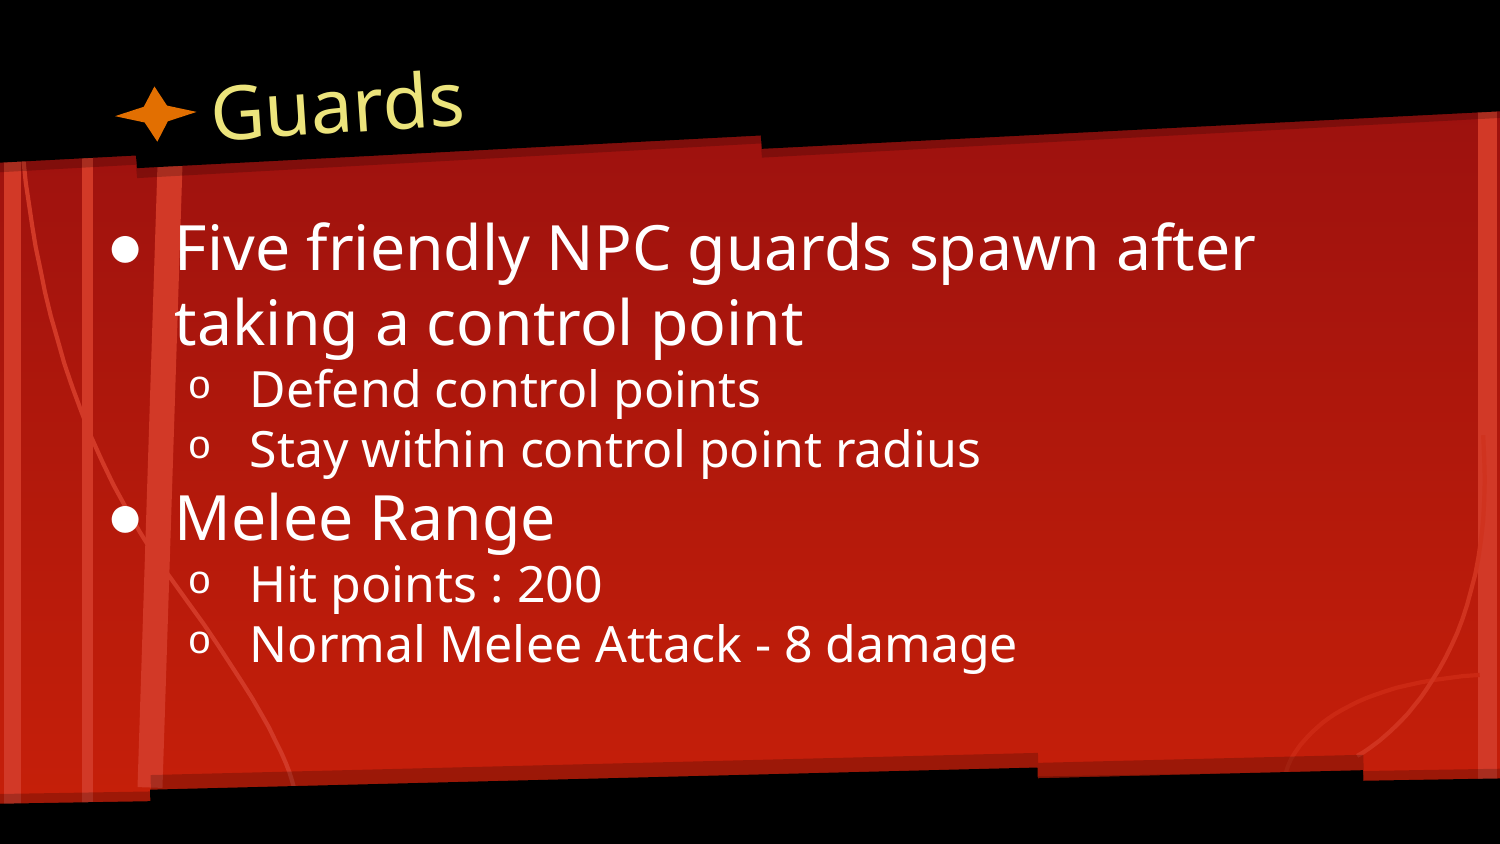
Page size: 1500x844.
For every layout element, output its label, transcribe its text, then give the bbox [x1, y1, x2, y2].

list Five friendly NPC guards spawn after taking a control point Defend control points Stay within control point radius Melee Range Hit points : 200 Normal Melee Attack - 8 damage [85, 193, 1436, 750]
title Guards [191, 0, 1500, 183]
